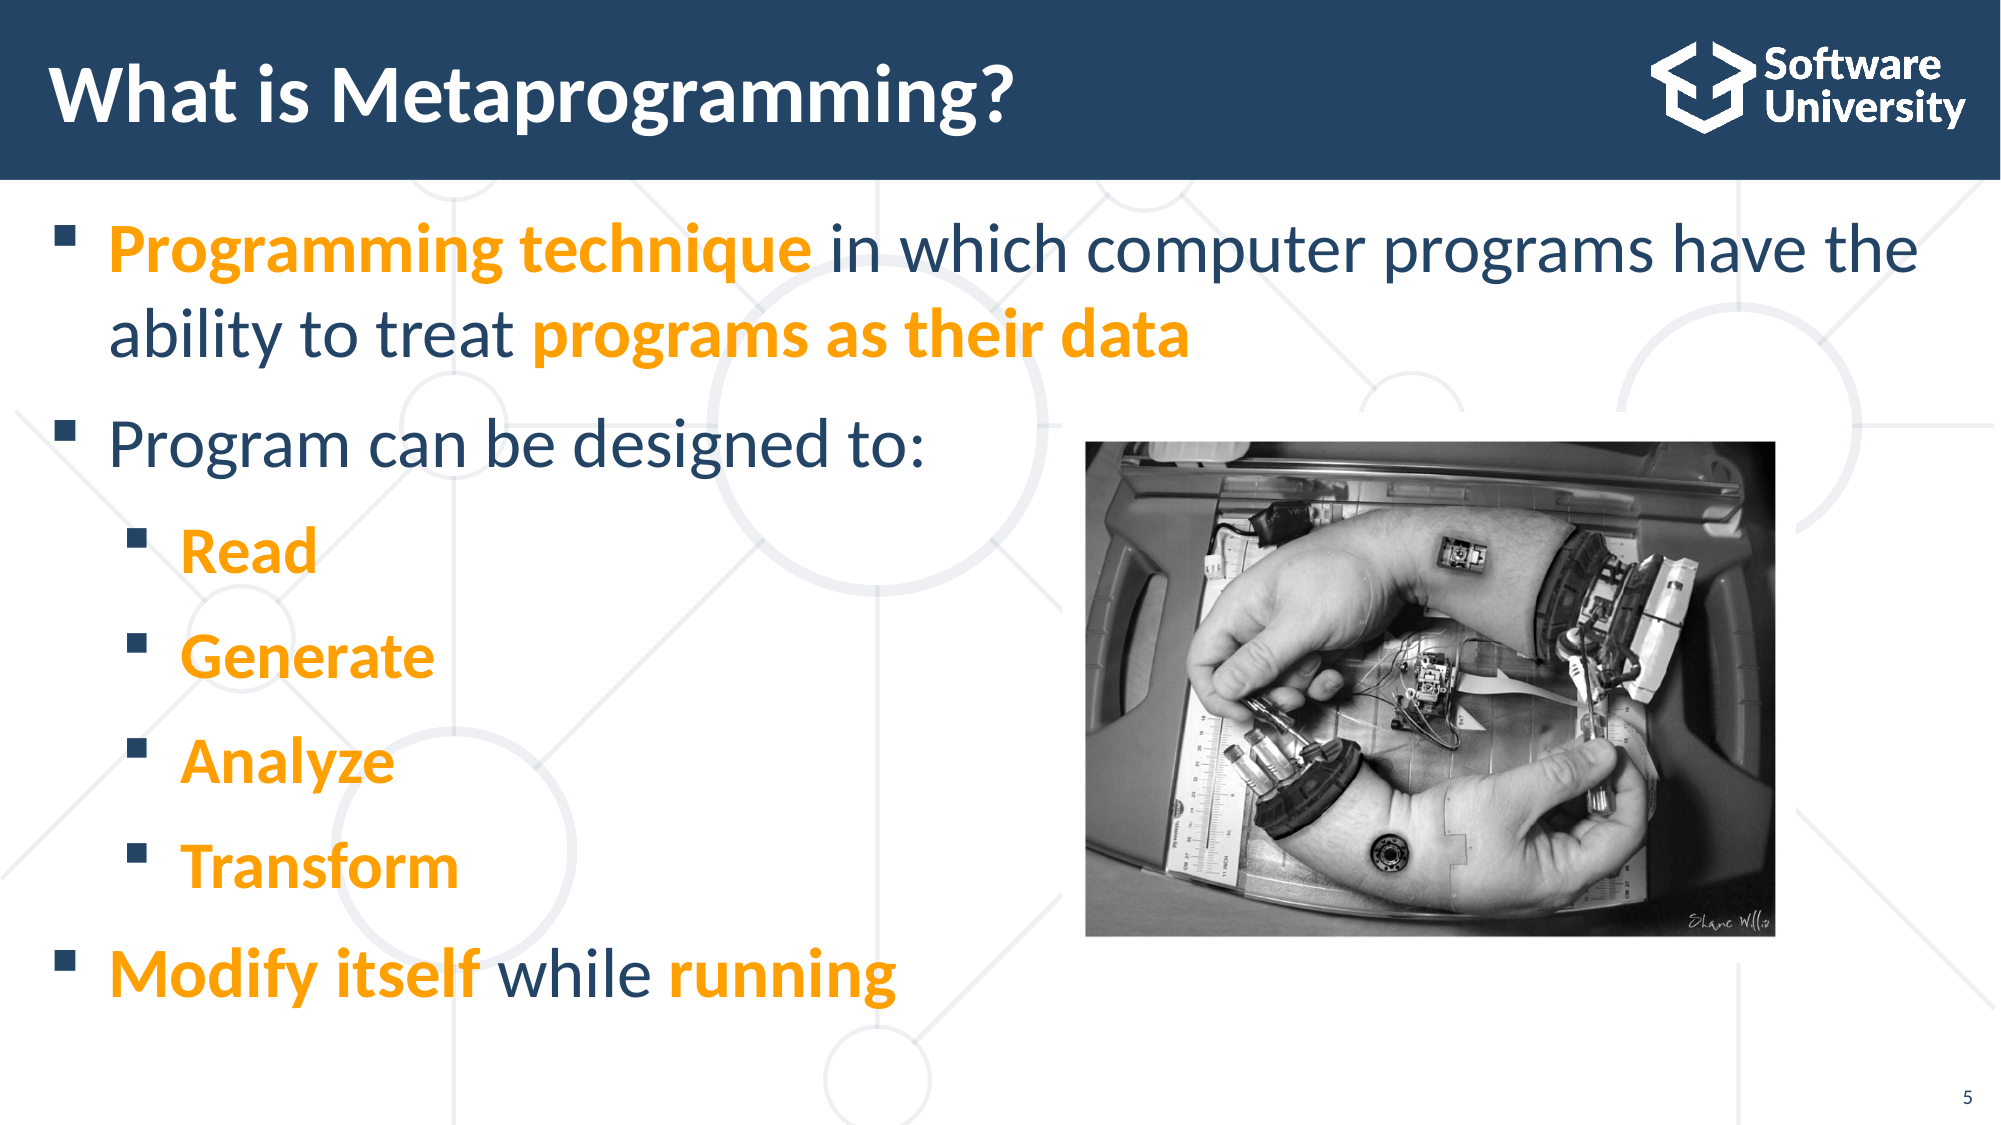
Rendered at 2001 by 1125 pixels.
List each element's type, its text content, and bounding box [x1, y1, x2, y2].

slide_number 5 [1927, 1067, 1989, 1117]
list Programming technique in which computer programs have the ability to treat programs as their data Program can be designed to: Read Generate Analyze Transform Modify itself while running [31, 196, 1970, 1104]
picture [1062, 412, 1797, 963]
picture [1651, 41, 1966, 134]
title What is Metaprogramming? [31, 16, 1625, 162]
